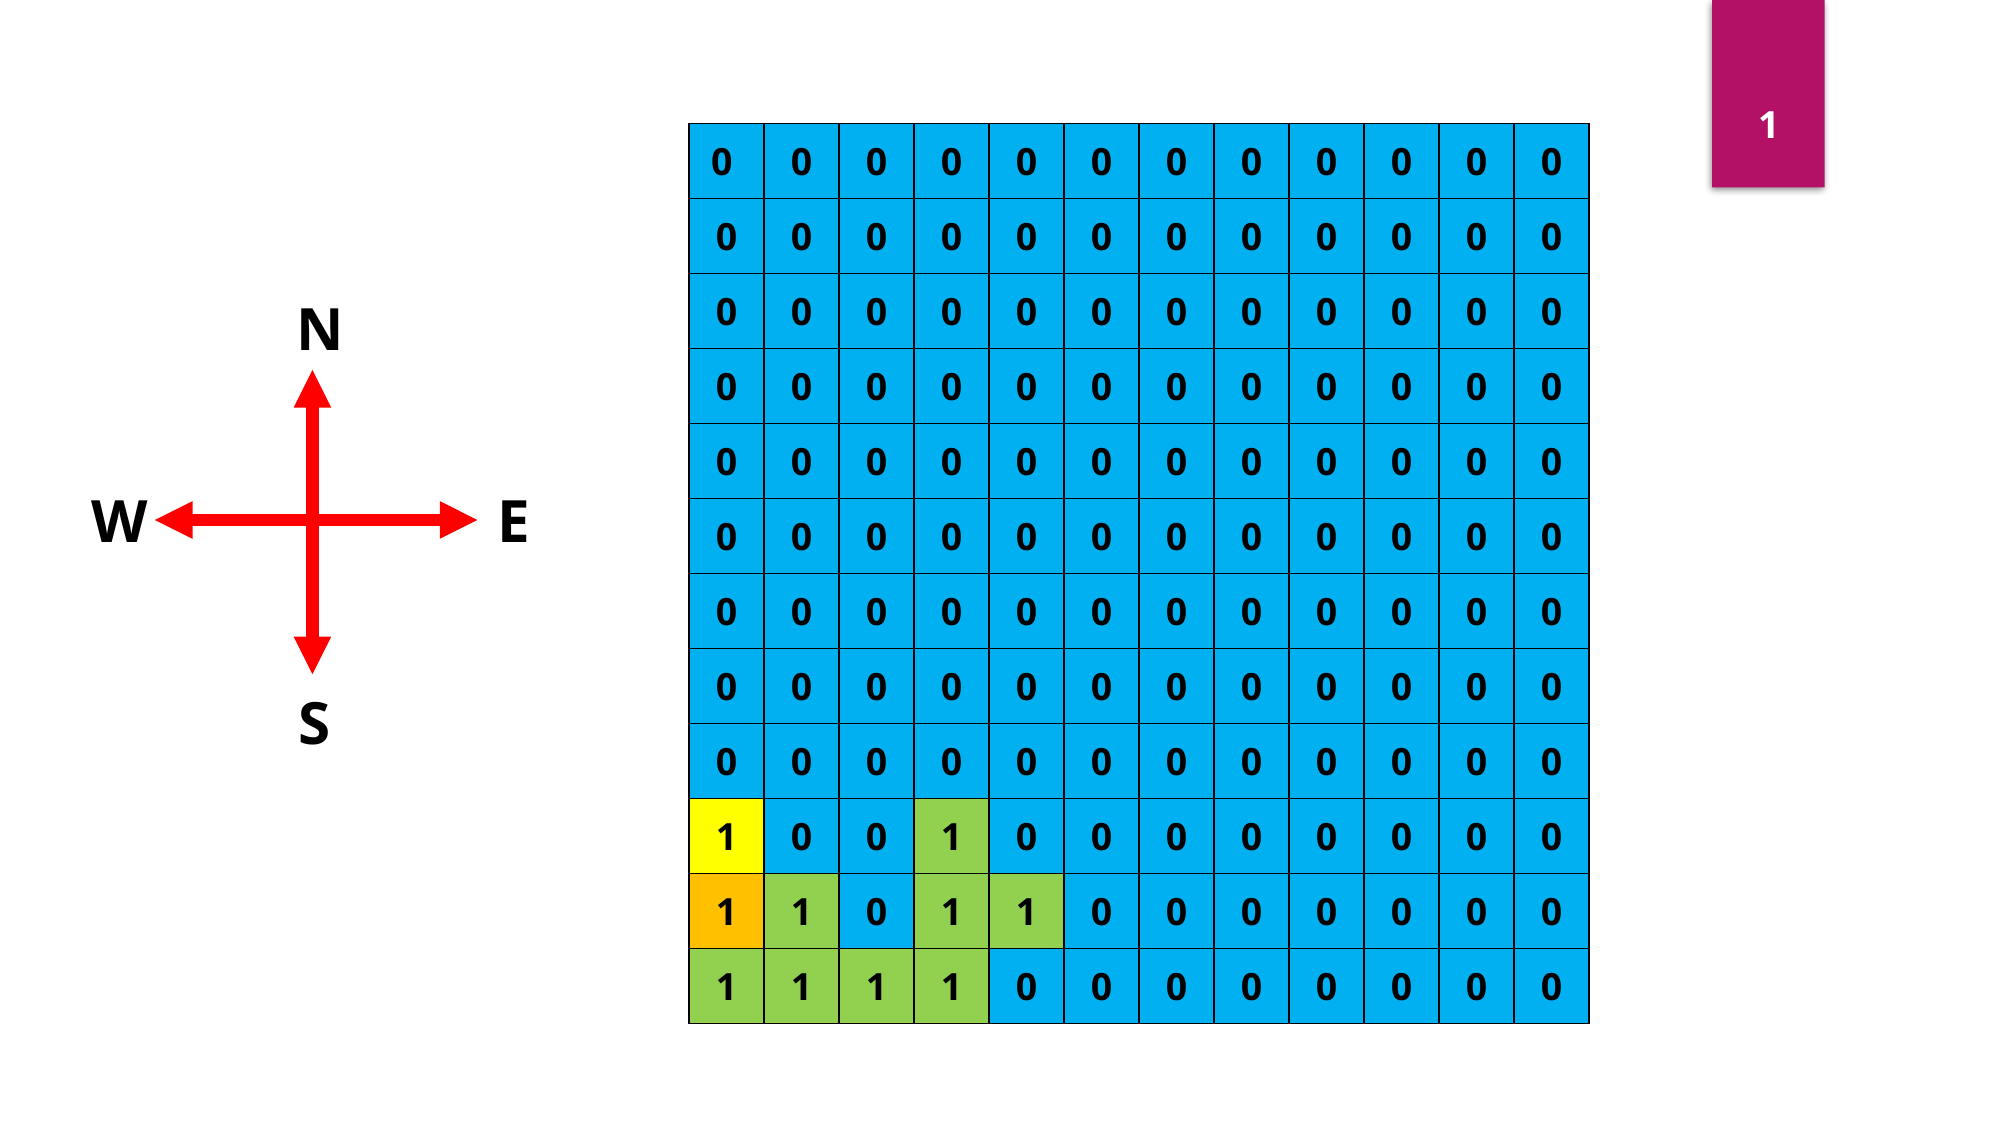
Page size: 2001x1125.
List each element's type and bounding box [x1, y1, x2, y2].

table_cell [840, 199, 913, 273]
table_cell [840, 724, 913, 798]
table_cell [915, 949, 988, 1023]
table_cell [765, 949, 838, 1023]
table_cell [1215, 874, 1288, 948]
table_cell [1290, 499, 1363, 573]
table_cell [990, 274, 1063, 348]
table_cell [765, 424, 838, 498]
table_cell [1140, 499, 1213, 573]
table_cell [1215, 274, 1288, 348]
table_cell [1140, 874, 1213, 948]
table_cell [915, 424, 988, 498]
table_cell [1365, 724, 1438, 798]
table_cell [1440, 574, 1513, 648]
table_cell [1140, 424, 1213, 498]
table_cell [990, 499, 1063, 573]
table_cell [1515, 499, 1588, 573]
table_cell [690, 874, 763, 948]
table_cell [840, 424, 913, 498]
table_header [1440, 124, 1513, 198]
table_cell [1515, 949, 1588, 1023]
table_cell [1140, 349, 1213, 423]
table_header [1140, 124, 1213, 198]
text_box [483, 477, 546, 562]
table_cell [1215, 349, 1288, 423]
table_cell [1515, 274, 1588, 348]
table_cell [1215, 199, 1288, 273]
table_header [840, 124, 913, 198]
table_cell [915, 874, 988, 948]
table_cell [765, 499, 838, 573]
table_cell [1365, 574, 1438, 648]
table_cell [990, 724, 1063, 798]
table_cell [990, 574, 1063, 648]
table_cell [1065, 874, 1138, 948]
table_cell [1290, 349, 1363, 423]
text_box [1743, 93, 1795, 153]
table_cell [1215, 649, 1288, 723]
table_cell [1365, 949, 1438, 1023]
table_cell [1140, 724, 1213, 798]
table_cell [690, 649, 763, 723]
table_cell [765, 874, 838, 948]
table_cell [765, 274, 838, 348]
table_cell [1065, 574, 1138, 648]
table_cell [1215, 724, 1288, 798]
table_cell [1365, 649, 1438, 723]
table_cell [1290, 874, 1363, 948]
table_cell [915, 349, 988, 423]
table_cell [915, 499, 988, 573]
table_cell [990, 424, 1063, 498]
table_cell [1365, 274, 1438, 348]
table_cell [1440, 724, 1513, 798]
text_box [76, 284, 478, 562]
table_cell [840, 949, 913, 1023]
table_header [1290, 124, 1363, 198]
table_cell [690, 724, 763, 798]
table_cell [840, 649, 913, 723]
table_header [765, 124, 838, 198]
table_cell [765, 574, 838, 648]
table_cell [1215, 424, 1288, 498]
table_cell [840, 274, 913, 348]
table_cell [765, 799, 838, 873]
table_cell [915, 649, 988, 723]
table_cell [1065, 274, 1138, 348]
table_cell [1065, 949, 1138, 1023]
table_cell [1365, 799, 1438, 873]
table_cell [765, 199, 838, 273]
table_cell [690, 199, 763, 273]
table_cell [1365, 874, 1438, 948]
table_cell [1140, 949, 1213, 1023]
table_cell [1065, 424, 1138, 498]
table_cell [1365, 199, 1438, 273]
table_cell [1440, 649, 1513, 723]
table_cell [1290, 649, 1363, 723]
table_header [1515, 124, 1588, 198]
table_cell [765, 349, 838, 423]
table_cell [1290, 949, 1363, 1023]
table_cell [915, 199, 988, 273]
table_cell [1515, 799, 1588, 873]
table_cell [1065, 799, 1138, 873]
table_cell [990, 874, 1063, 948]
table_cell [1290, 799, 1363, 873]
table_cell [690, 799, 763, 873]
table_cell [1440, 424, 1513, 498]
table_cell [765, 724, 838, 798]
table_cell [990, 199, 1063, 273]
table_cell [1290, 274, 1363, 348]
table_cell [990, 949, 1063, 1023]
table_cell [1440, 949, 1513, 1023]
table_cell [1515, 649, 1588, 723]
table_cell [840, 349, 913, 423]
table_cell [690, 349, 763, 423]
table_header [990, 124, 1063, 198]
table_cell [990, 799, 1063, 873]
table_cell [1065, 724, 1138, 798]
table_cell [1365, 499, 1438, 573]
table_cell [1290, 199, 1363, 273]
table_cell [1365, 424, 1438, 498]
table_cell [1440, 274, 1513, 348]
table_cell [1440, 349, 1513, 423]
table_cell [1515, 874, 1588, 948]
table_cell [1065, 499, 1138, 573]
table_cell [840, 799, 913, 873]
table_header [1065, 124, 1138, 198]
table_cell [690, 574, 763, 648]
text_box [283, 678, 346, 764]
table_cell [840, 574, 913, 648]
table_cell [1515, 724, 1588, 798]
table_cell [1065, 199, 1138, 273]
table_cell [690, 949, 763, 1023]
table_cell [690, 424, 763, 498]
table_header [1365, 124, 1438, 198]
table_cell [1215, 499, 1288, 573]
table_cell [1065, 349, 1138, 423]
table_cell [840, 874, 913, 948]
table_cell [1065, 649, 1138, 723]
table_cell [1440, 499, 1513, 573]
table_cell [1515, 424, 1588, 498]
table_cell [1290, 724, 1363, 798]
table_cell [1290, 574, 1363, 648]
table_cell [1215, 949, 1288, 1023]
table_cell [1515, 574, 1588, 648]
table_cell [1515, 199, 1588, 273]
table_cell [990, 649, 1063, 723]
table_cell [1365, 349, 1438, 423]
table_header [915, 124, 988, 198]
table_cell [1140, 799, 1213, 873]
table_cell [1290, 424, 1363, 498]
table_cell [1215, 799, 1288, 873]
table_cell [915, 574, 988, 648]
table_cell [840, 499, 913, 573]
table_cell [1140, 199, 1213, 273]
table_header [690, 124, 763, 198]
table_cell [765, 649, 838, 723]
table_cell [690, 274, 763, 348]
table_cell [1215, 574, 1288, 648]
table_cell [1440, 874, 1513, 948]
table_cell [1140, 274, 1213, 348]
table_cell [690, 499, 763, 573]
table_header [1215, 124, 1288, 198]
table_cell [915, 274, 988, 348]
table_cell [915, 724, 988, 798]
table_cell [1440, 199, 1513, 273]
table_cell [915, 799, 988, 873]
table_cell [1140, 649, 1213, 723]
table_cell [990, 349, 1063, 423]
table_cell [1140, 574, 1213, 648]
table_cell [1440, 799, 1513, 873]
table_cell [1515, 349, 1588, 423]
